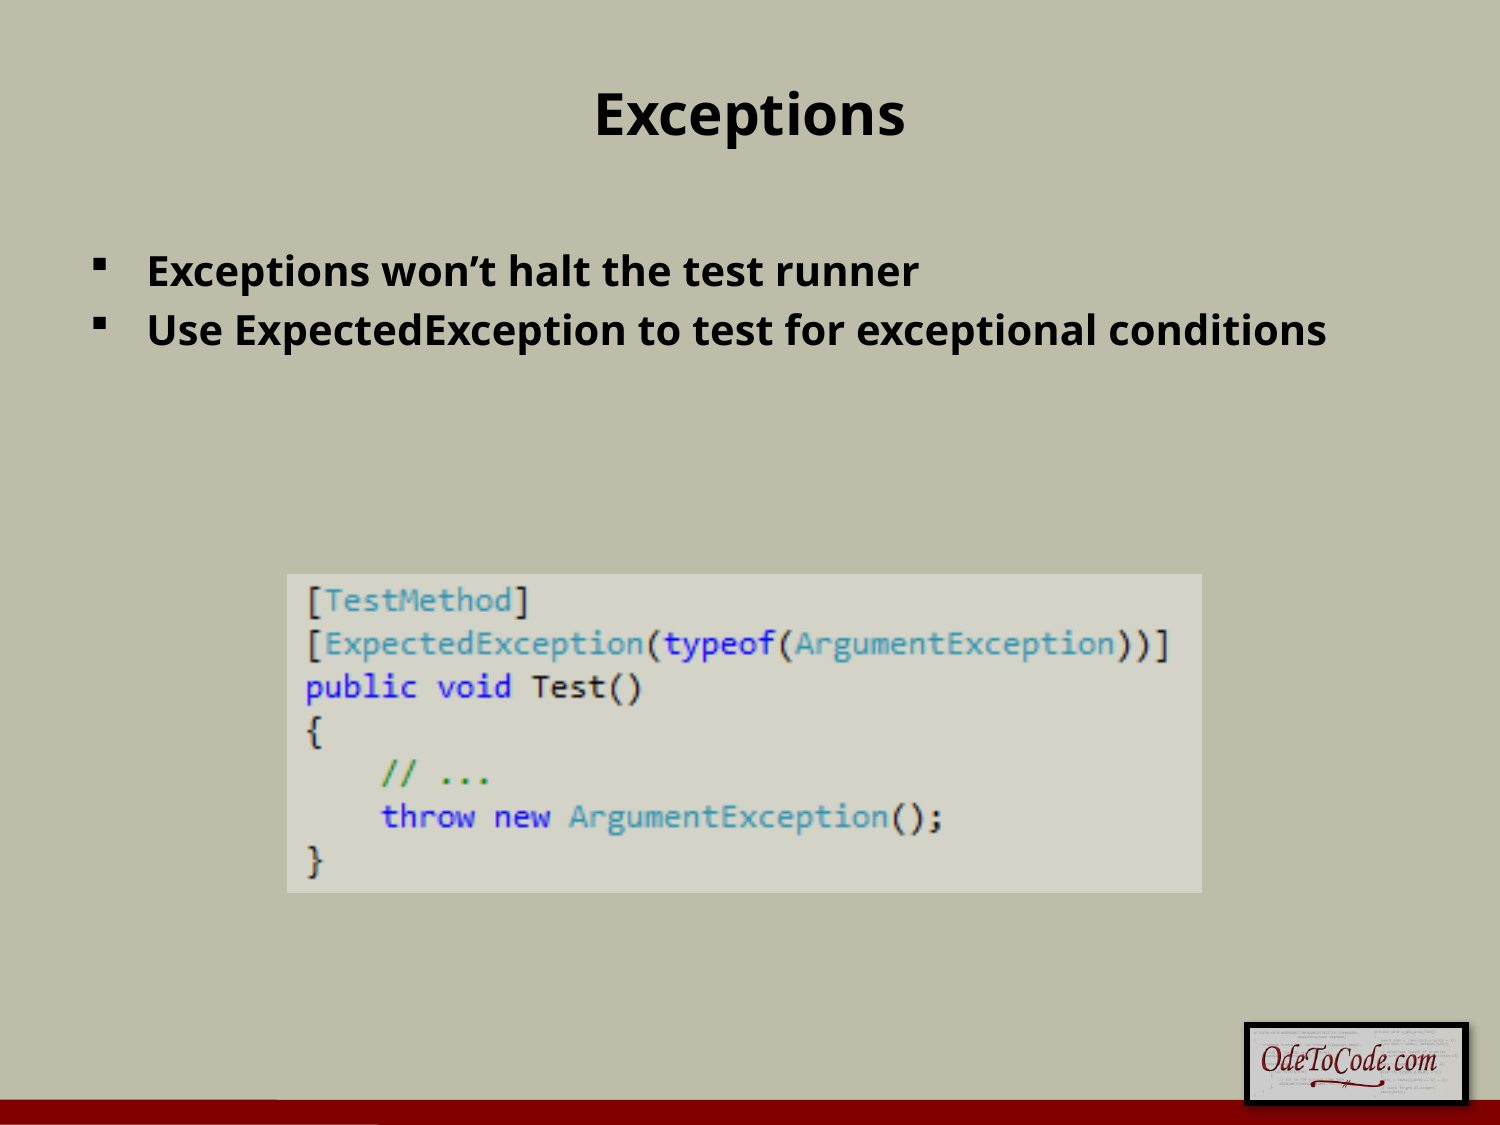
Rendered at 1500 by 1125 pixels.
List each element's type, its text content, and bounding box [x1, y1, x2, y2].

picture [1250, 1028, 1462, 1100]
list Exceptions won’t halt the test runner Use ExpectedException to test for exceptional conditions [74, 237, 1426, 976]
picture [287, 574, 1202, 893]
title Exceptions [74, 49, 1426, 176]
